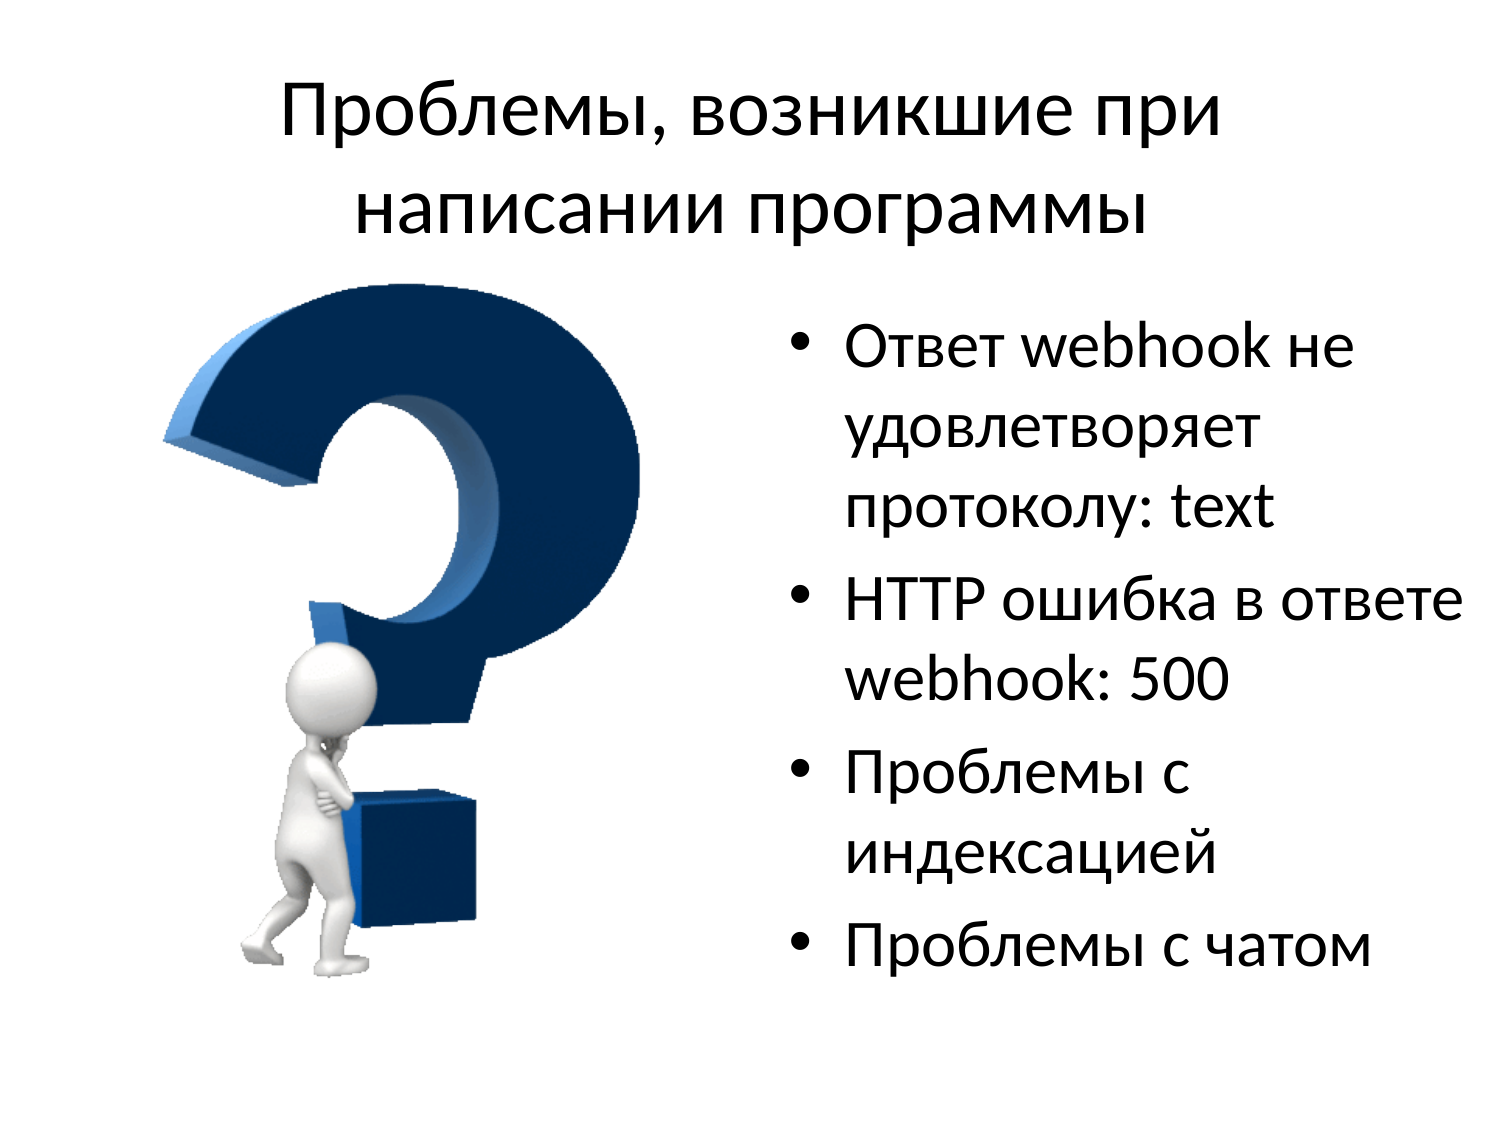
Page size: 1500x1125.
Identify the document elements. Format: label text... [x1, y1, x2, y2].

list Ответ webhook не удовлетворяет протоколу: text HTTP ошибка в ответе webhook: 500 Проблемы с индексацией Проблемы с чатом [773, 292, 1500, 1029]
picture [81, 262, 704, 1040]
title Проблемы, возникшие при написании программы [75, 45, 1430, 258]
